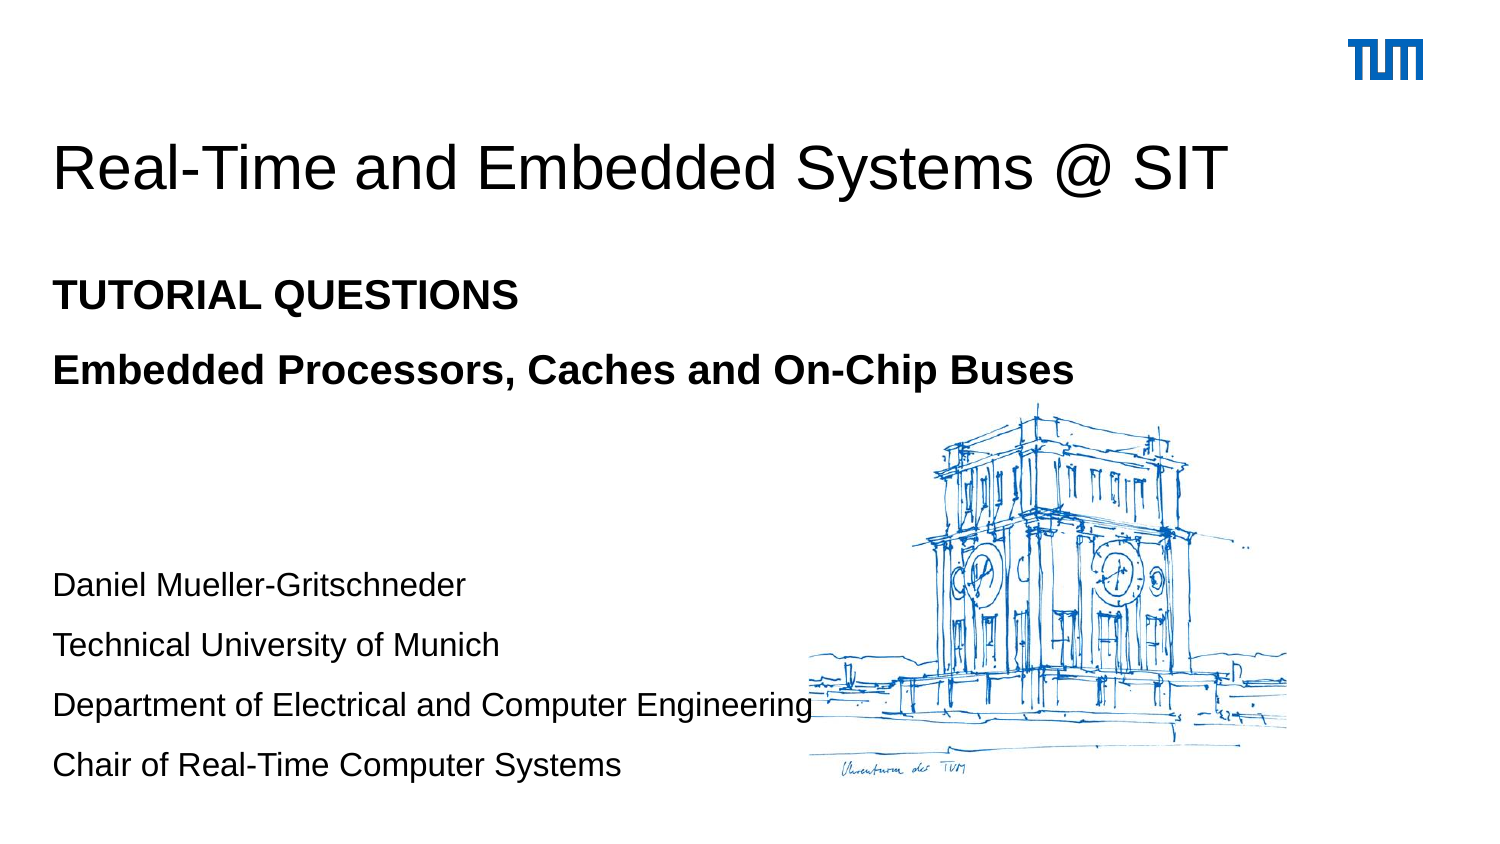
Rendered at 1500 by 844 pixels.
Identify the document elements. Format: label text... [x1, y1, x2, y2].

text_box Real-Time and Embedded Systems @ SIT [52, 122, 1448, 173]
picture [1347, 39, 1423, 80]
text_box TUTORIAL QUESTIONS Embedded Processors, Caches and On-Chip Buses Daniel Mueller-Gritschneder Technical University of Munich Department of Electrical and Computer Engineering Chair of Real-Time Computer Systems [52, 243, 1448, 821]
picture [807, 375, 1288, 794]
